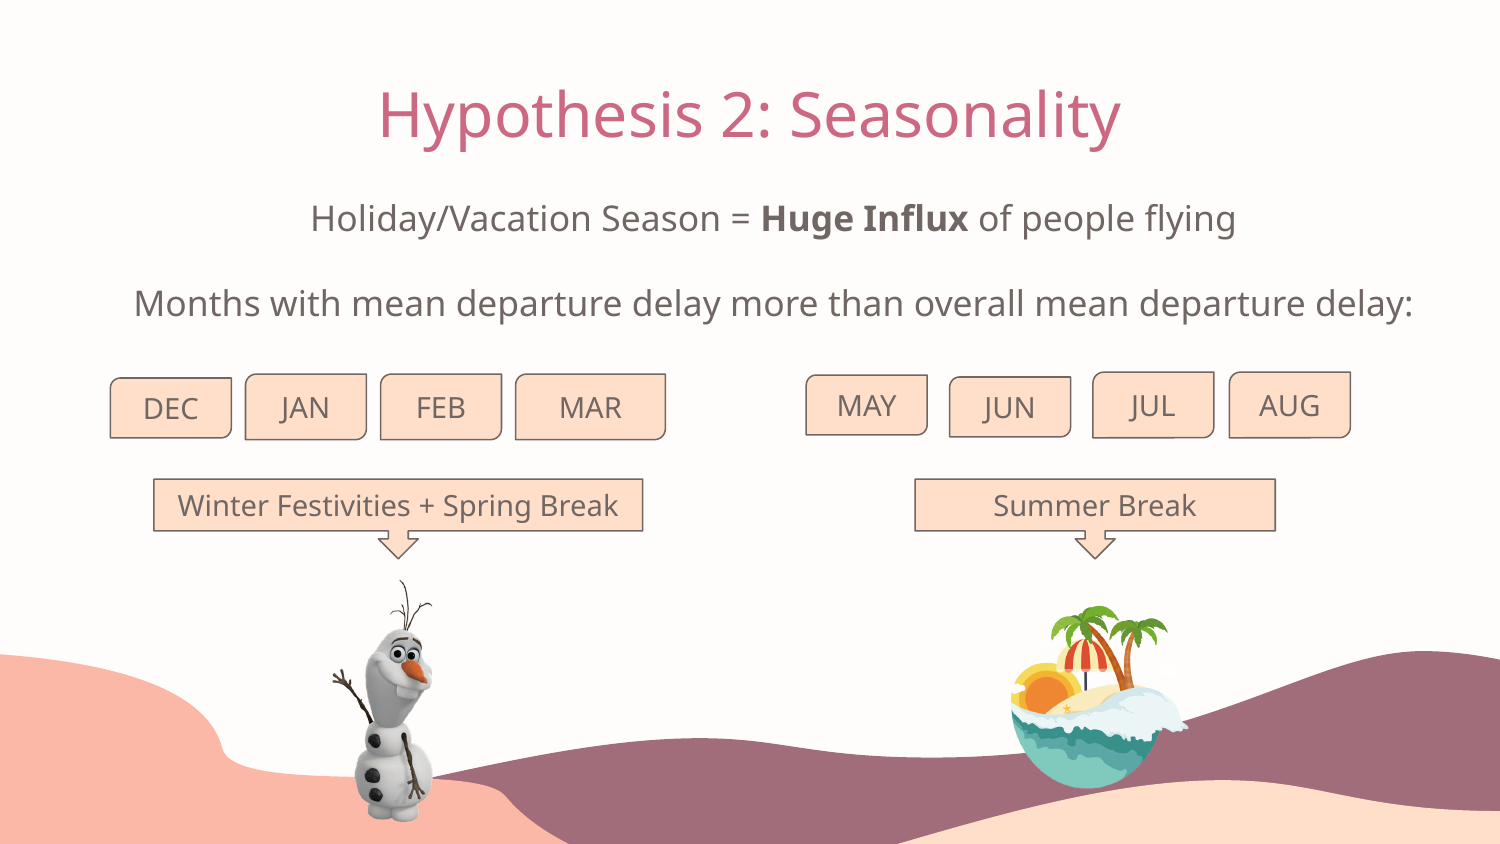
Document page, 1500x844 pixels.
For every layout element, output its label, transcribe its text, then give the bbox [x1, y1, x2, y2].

text_box JAN [245, 374, 367, 440]
text_box DEC [110, 377, 232, 438]
text_box MAR [515, 374, 666, 440]
picture [321, 571, 444, 830]
text_box Winter Festivities + Spring Break [153, 479, 643, 559]
text_box Holiday/Vacation Season = Huge Influx of people flying Months with mean departure delay more than overall mean departure delay: [110, 181, 1437, 733]
text_box JUL [1092, 372, 1214, 438]
text_box AUG [1229, 372, 1351, 438]
picture [960, 558, 1230, 808]
text_box FEB [380, 374, 502, 440]
text_box JUN [949, 376, 1071, 437]
text_box MAY [806, 375, 928, 435]
title Hypothesis 2: Seasonality [118, 60, 1382, 155]
text_box Summer Break [915, 479, 1276, 557]
